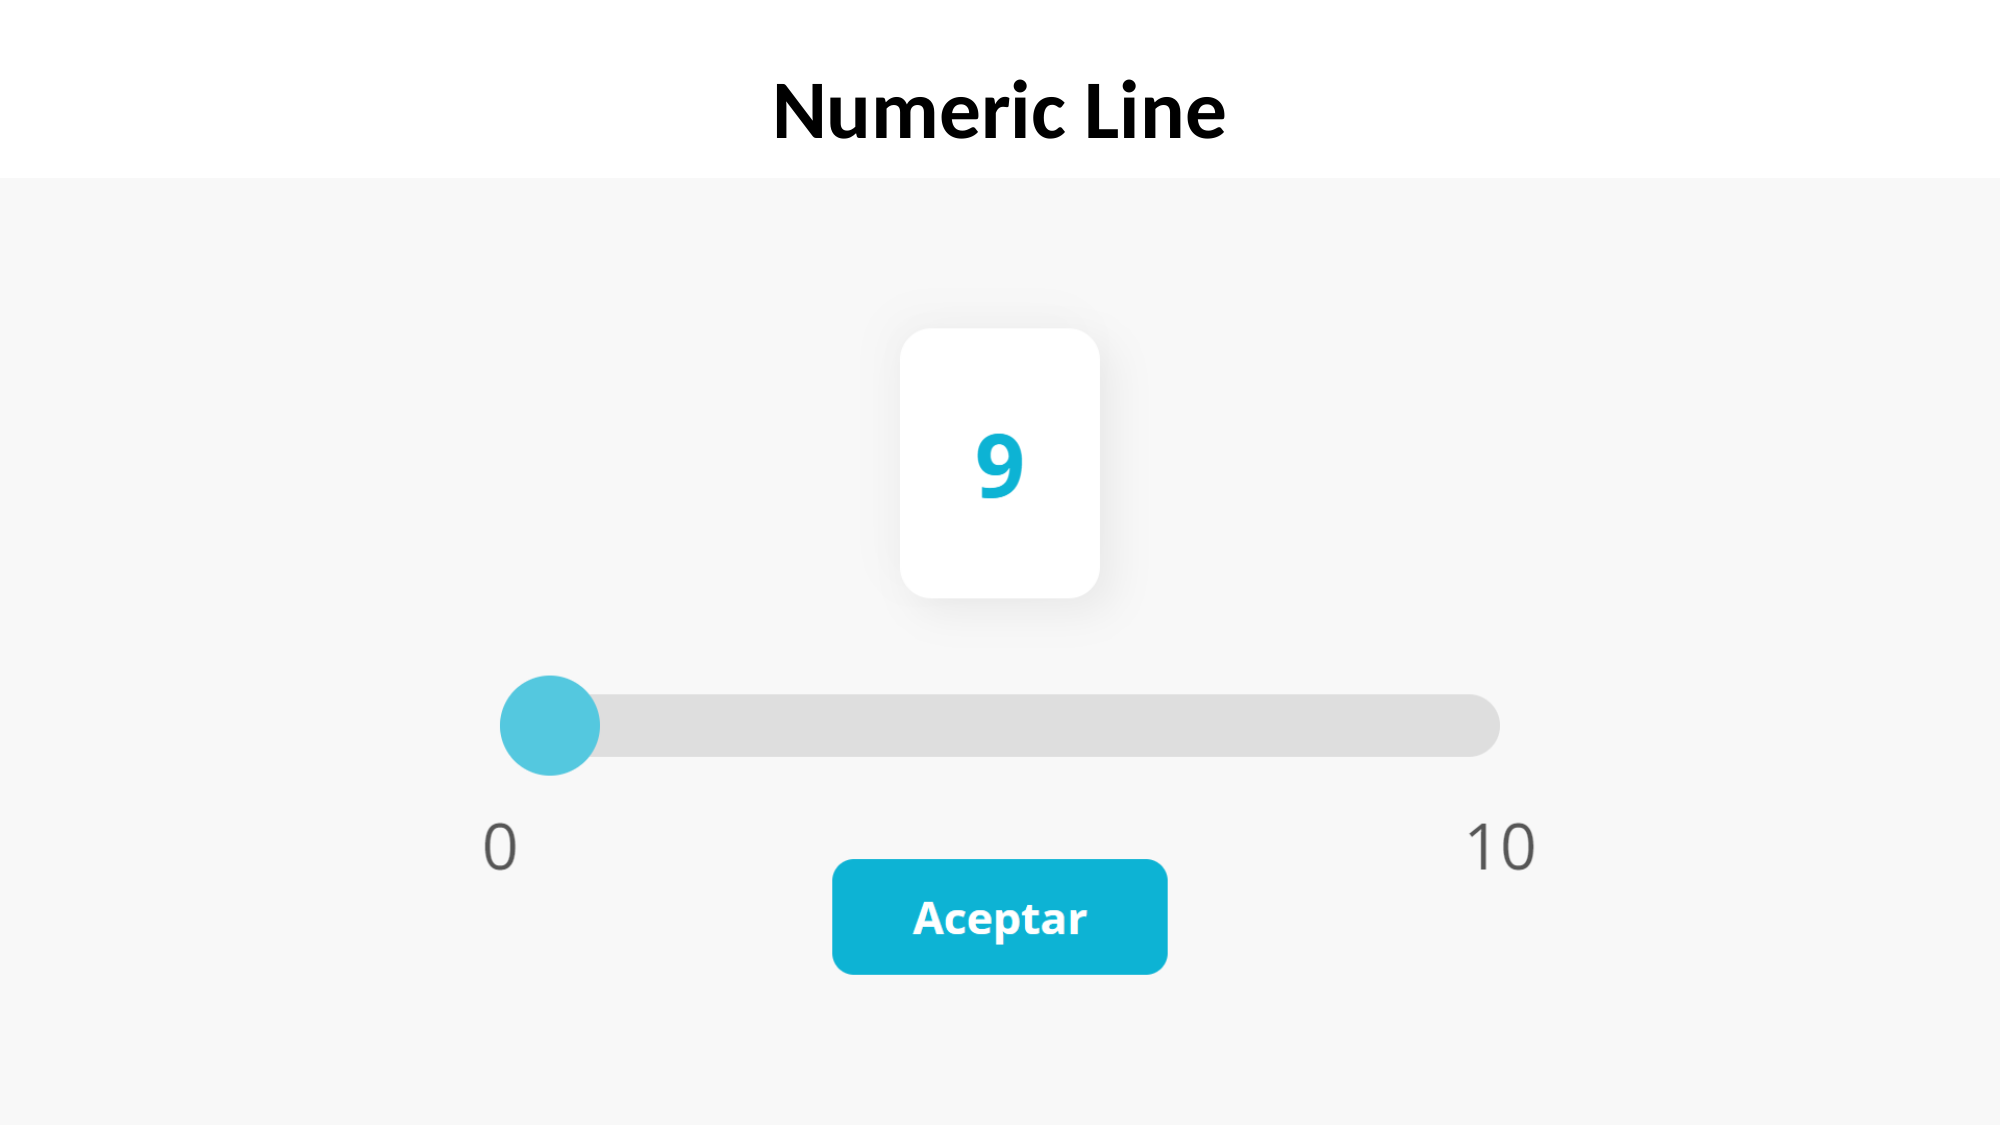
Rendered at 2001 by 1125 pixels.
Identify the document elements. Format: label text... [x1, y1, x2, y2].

text_box Numeric Line [559, 47, 1441, 163]
picture [0, 178, 2000, 1125]
